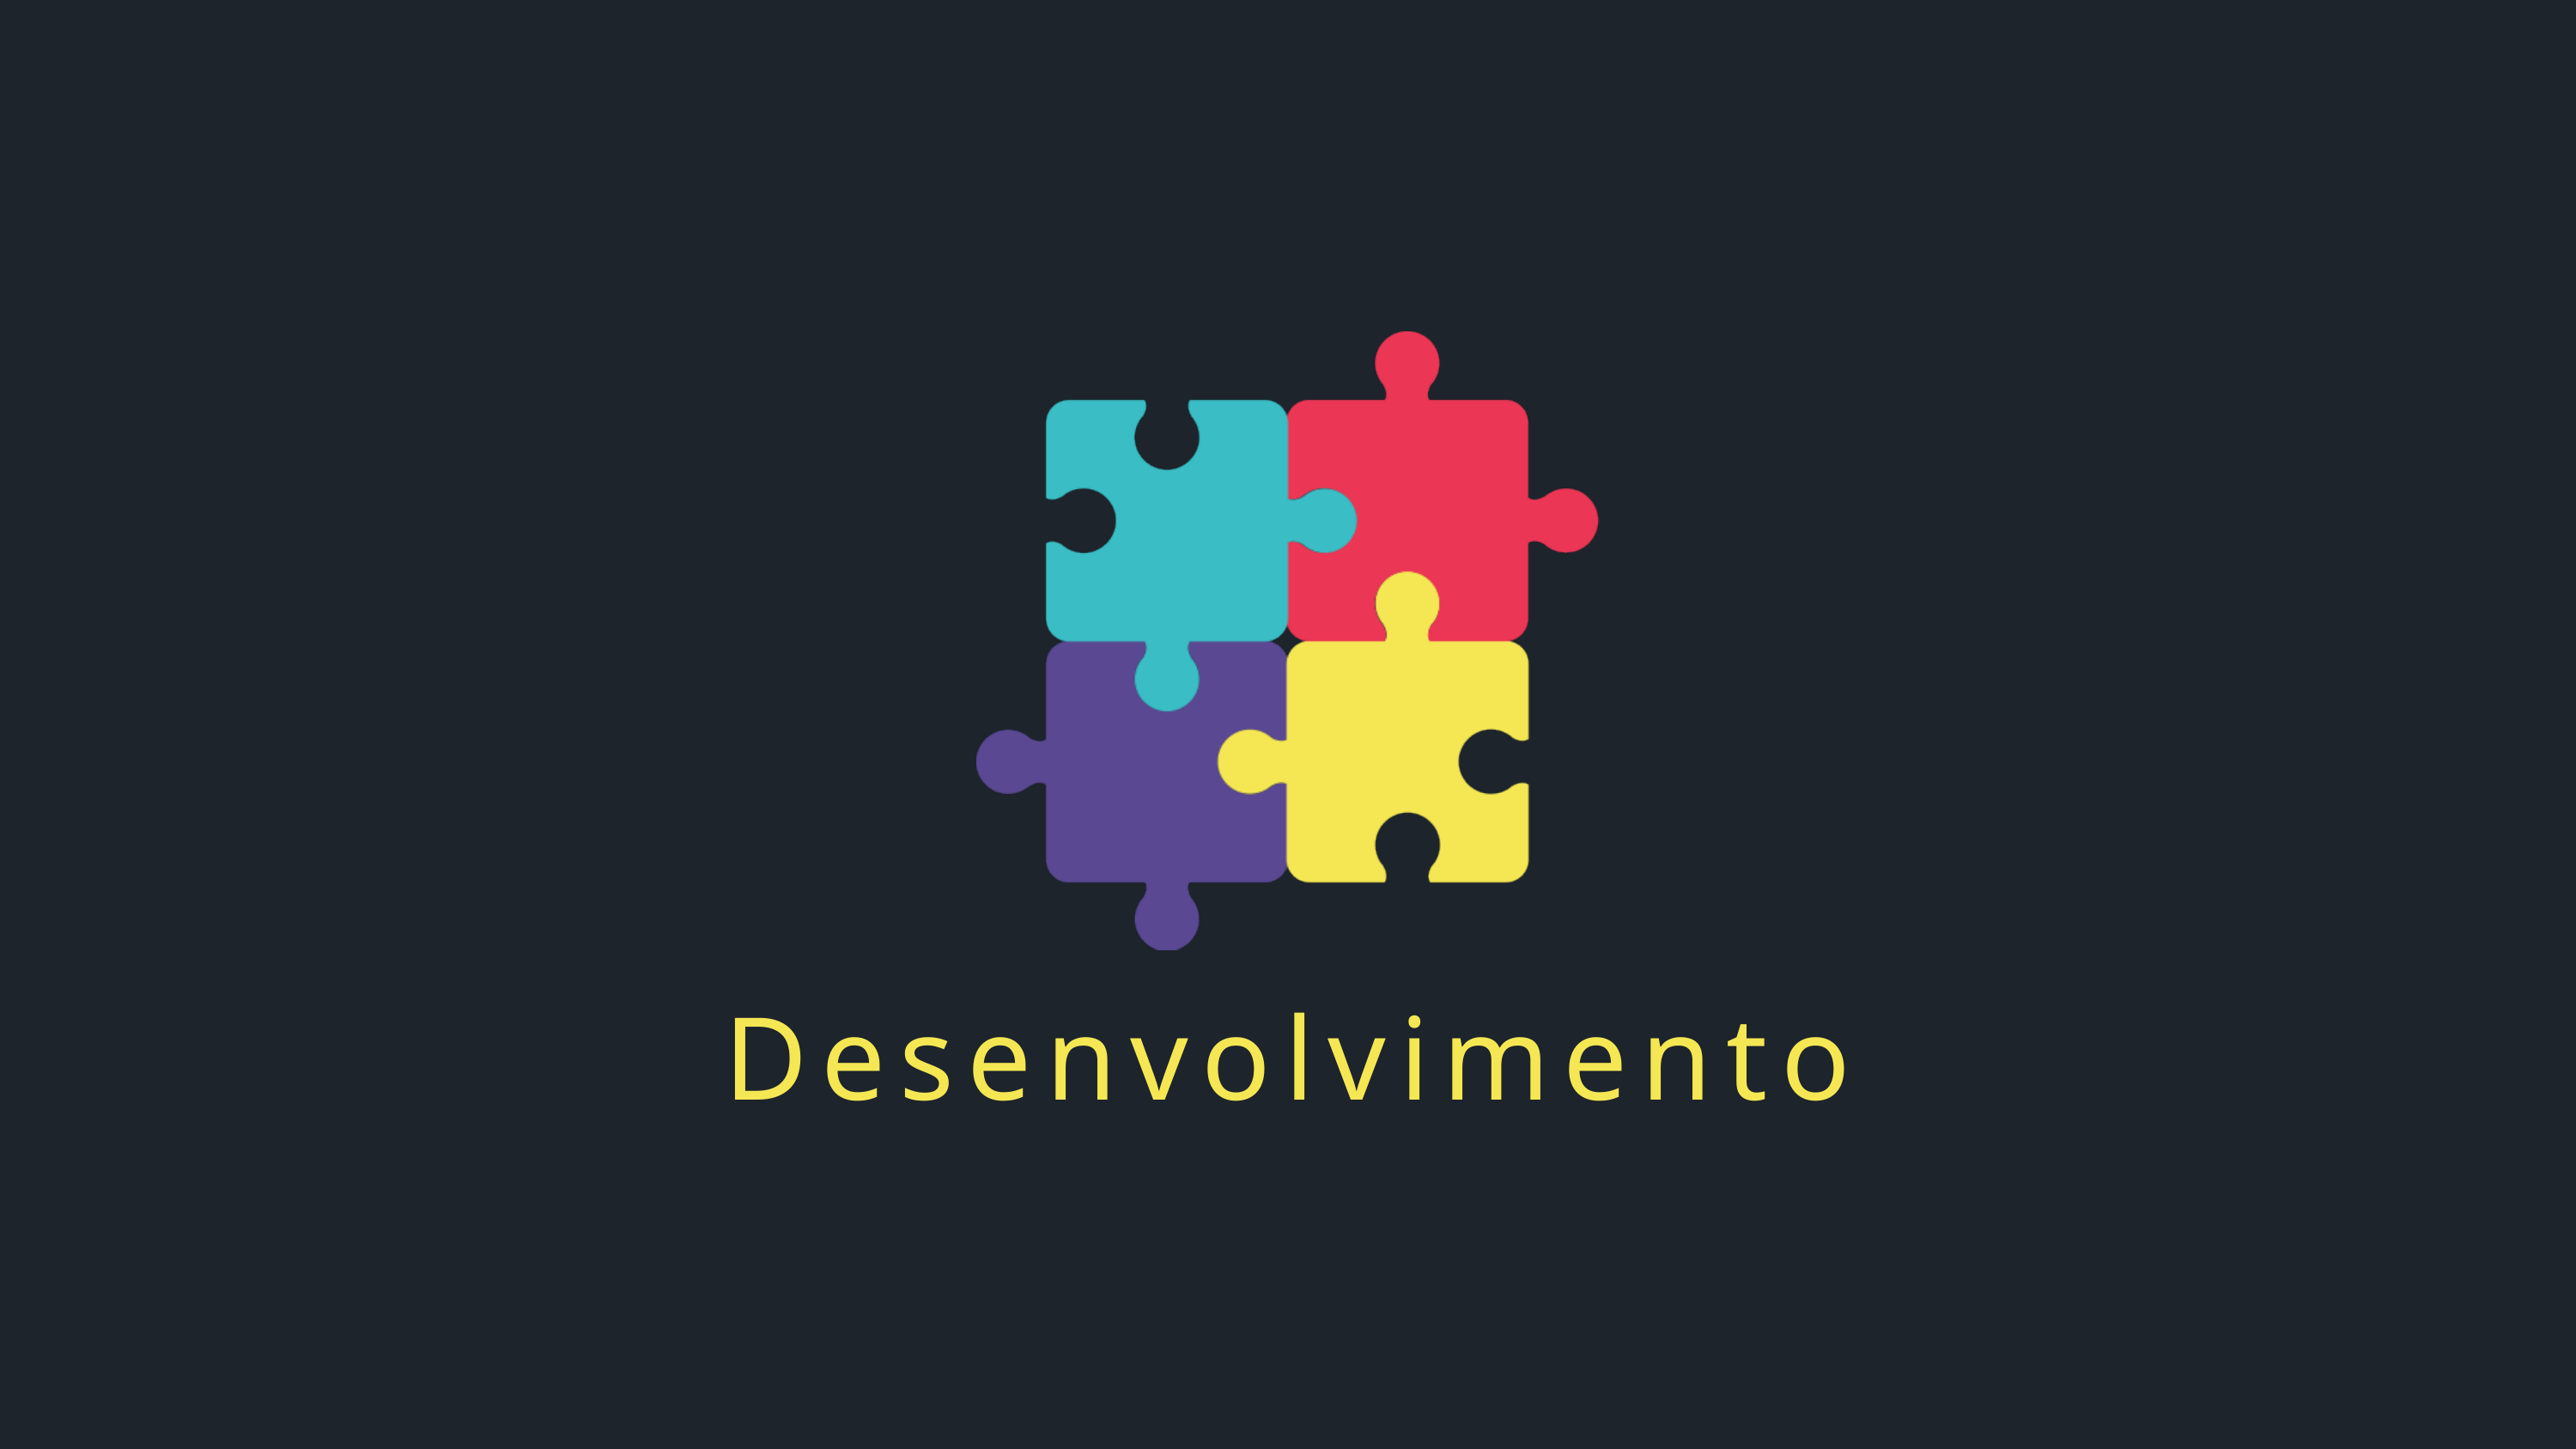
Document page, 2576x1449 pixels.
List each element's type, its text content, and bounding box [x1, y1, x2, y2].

picture [976, 330, 1600, 951]
text_box Desenvolvimento [663, 962, 1913, 1124]
